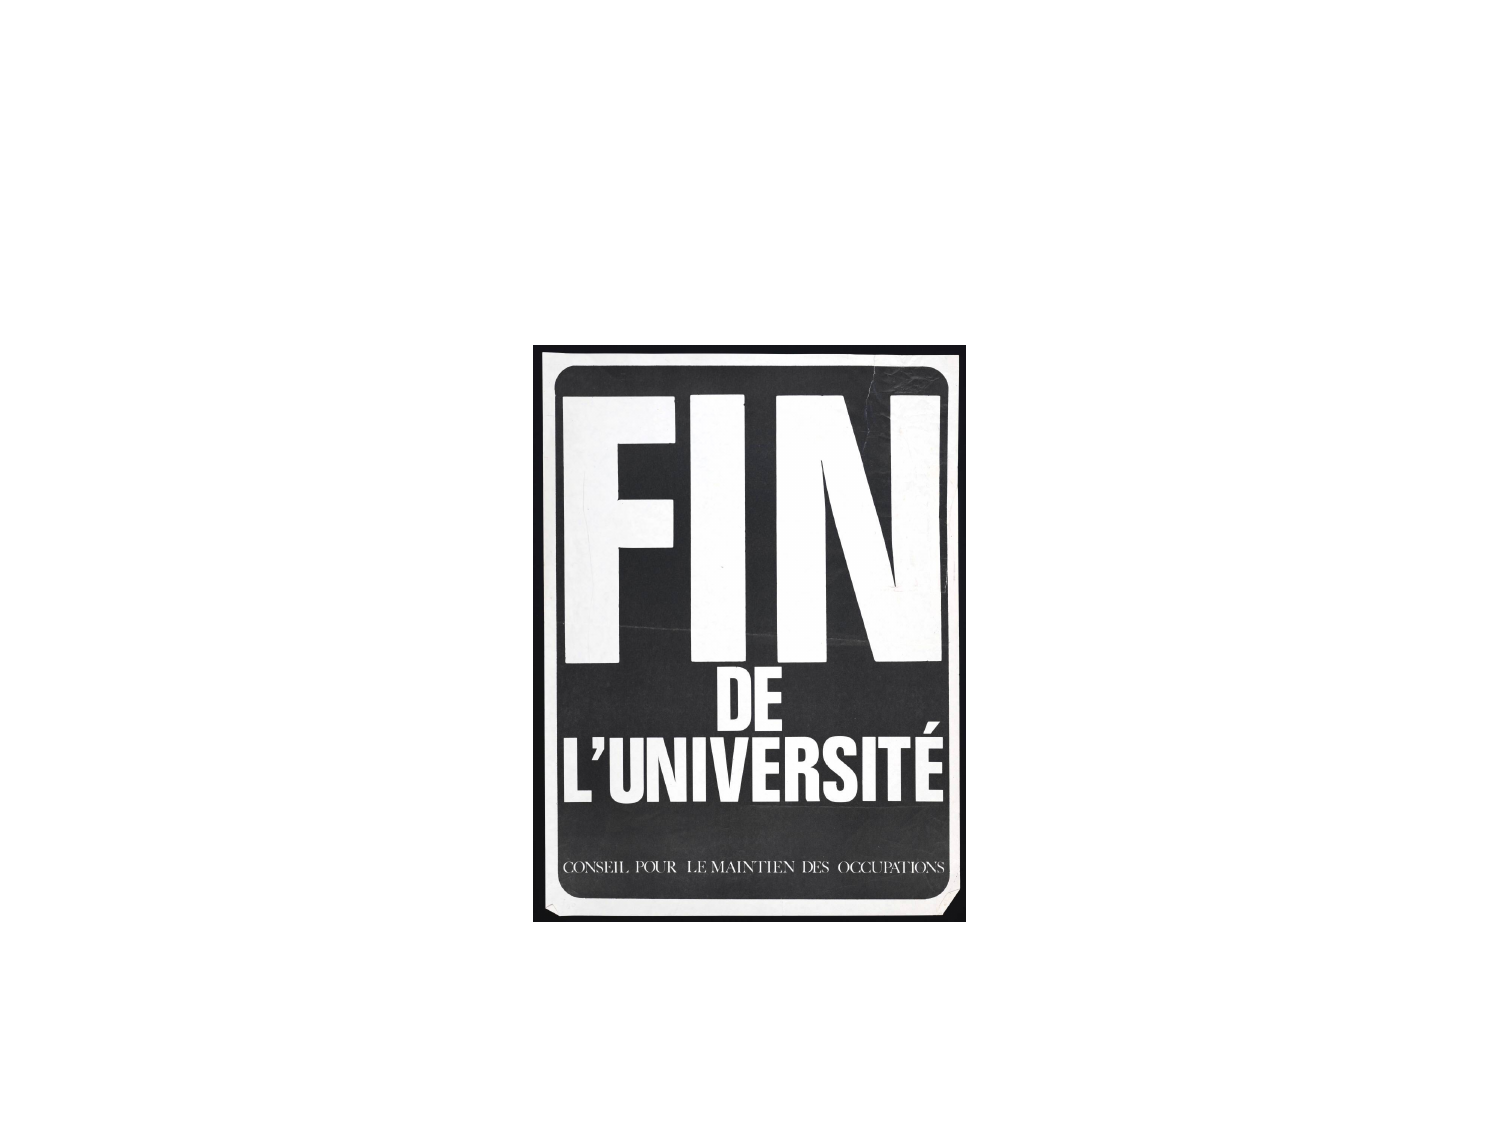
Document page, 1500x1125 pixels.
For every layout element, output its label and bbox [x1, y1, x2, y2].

list [533, 345, 967, 922]
